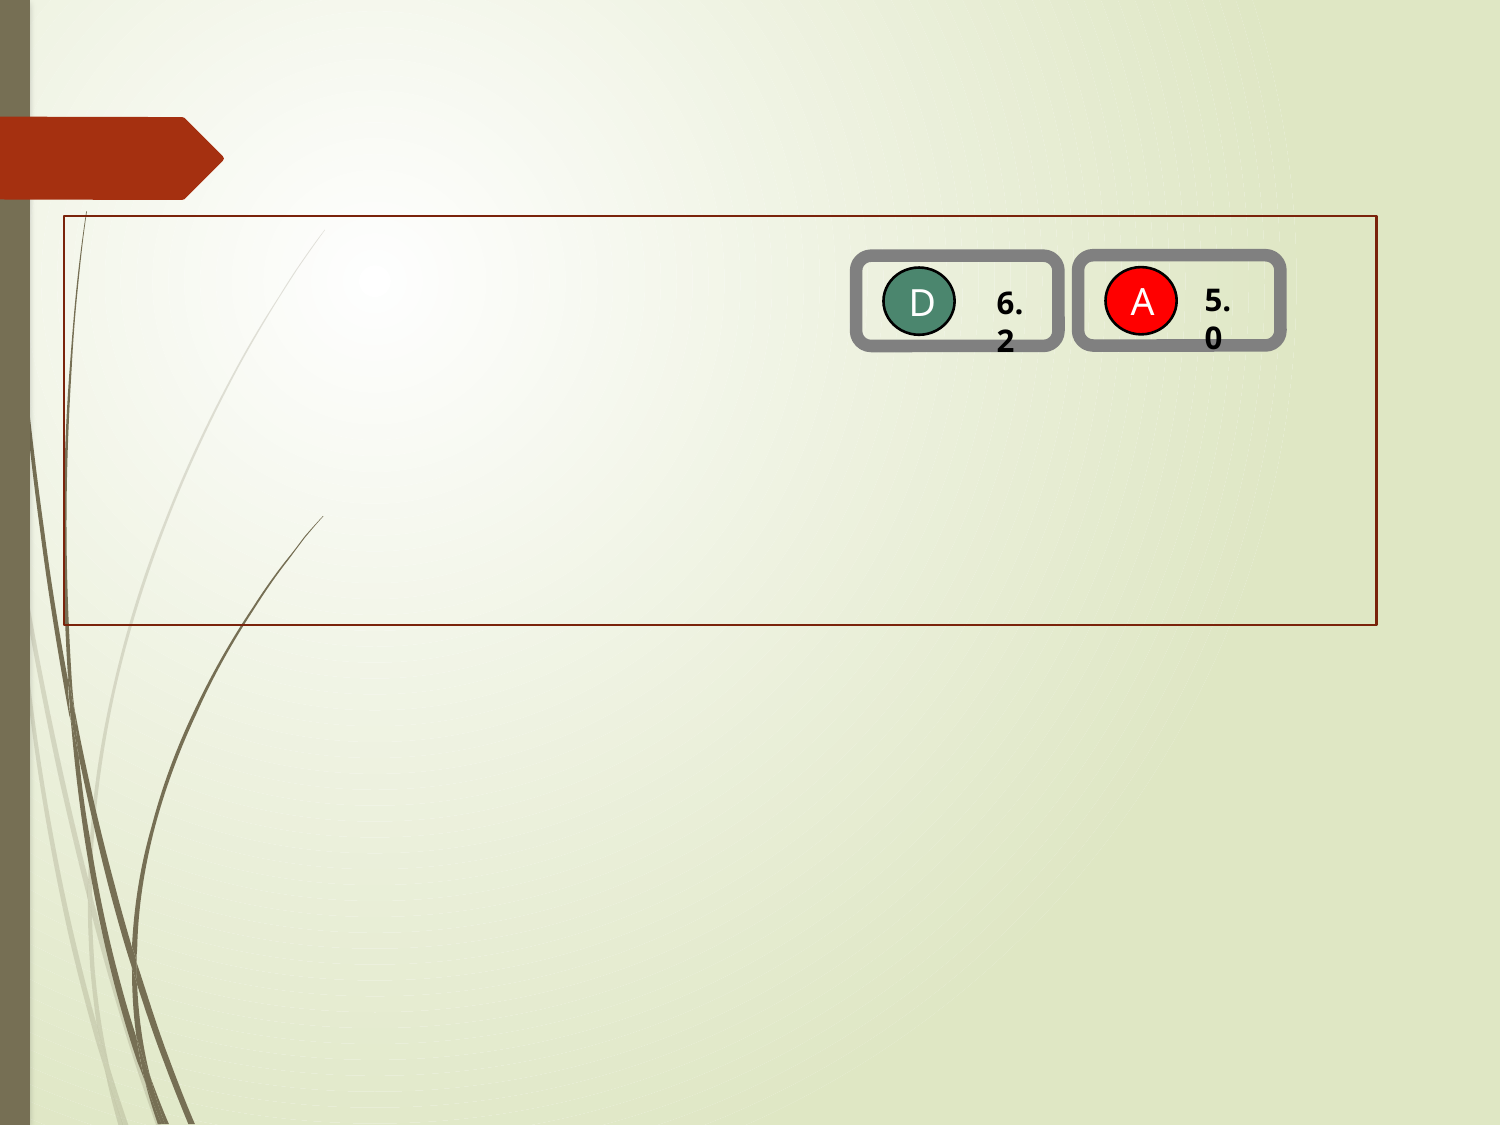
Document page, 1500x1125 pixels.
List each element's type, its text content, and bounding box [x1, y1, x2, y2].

text_box [1076, 253, 1282, 347]
text_box 6.2 [981, 276, 1049, 366]
text_box D [882, 266, 956, 337]
text_box A [1104, 265, 1178, 336]
text_box 5.0 [1189, 273, 1257, 363]
text_box [63, 215, 1378, 626]
text_box [854, 254, 1060, 348]
